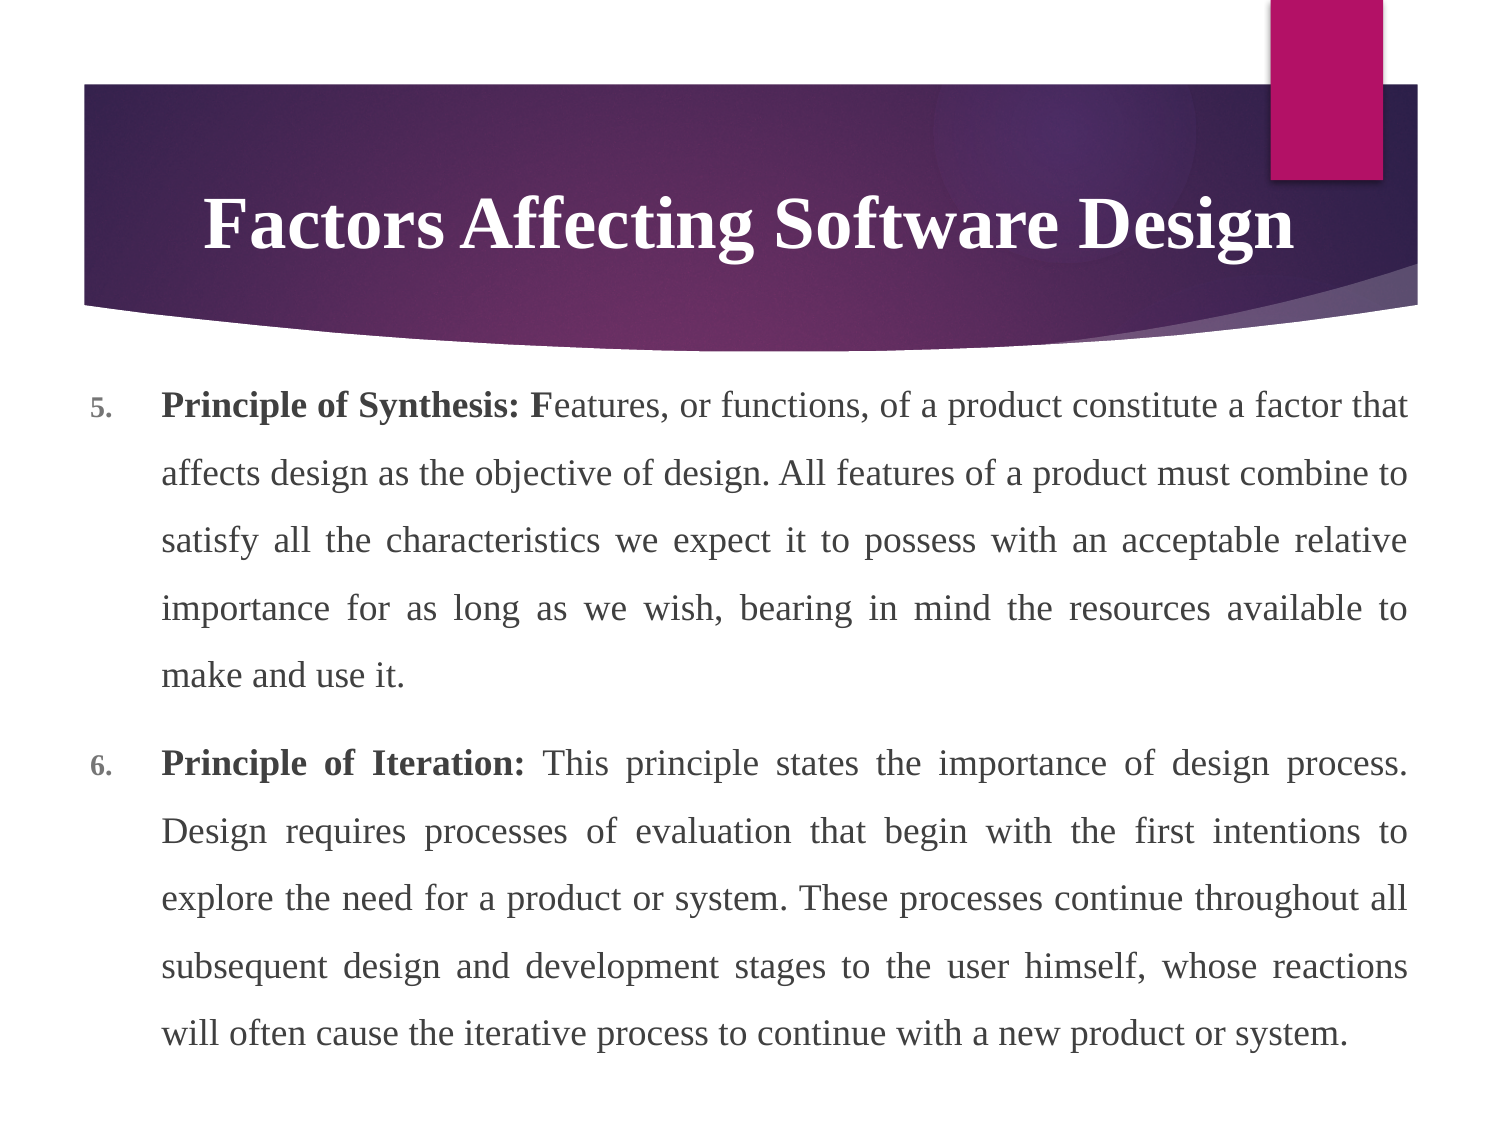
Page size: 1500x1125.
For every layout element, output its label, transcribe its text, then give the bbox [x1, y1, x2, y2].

list Principle of Synthesis: Features, or functions, of a product constitute a factor that affects design as the objective of design. All features of a product must combine to satisfy all the characteristics we expect it to possess with an acceptable relative importance for as long as we wish, bearing in mind the resources available to make and use it. Principle of Iteration: This principle states the importance of design process. Design requires processes of evaluation that begin with the first intentions to explore the need for a product or system. These processes continue throughout all subsequent design and development stages to the user himself, whose reactions will often cause the iterative process to continue with a new product or system. [75, 350, 1425, 1125]
title Factors Affecting Software Design [75, 125, 1425, 313]
